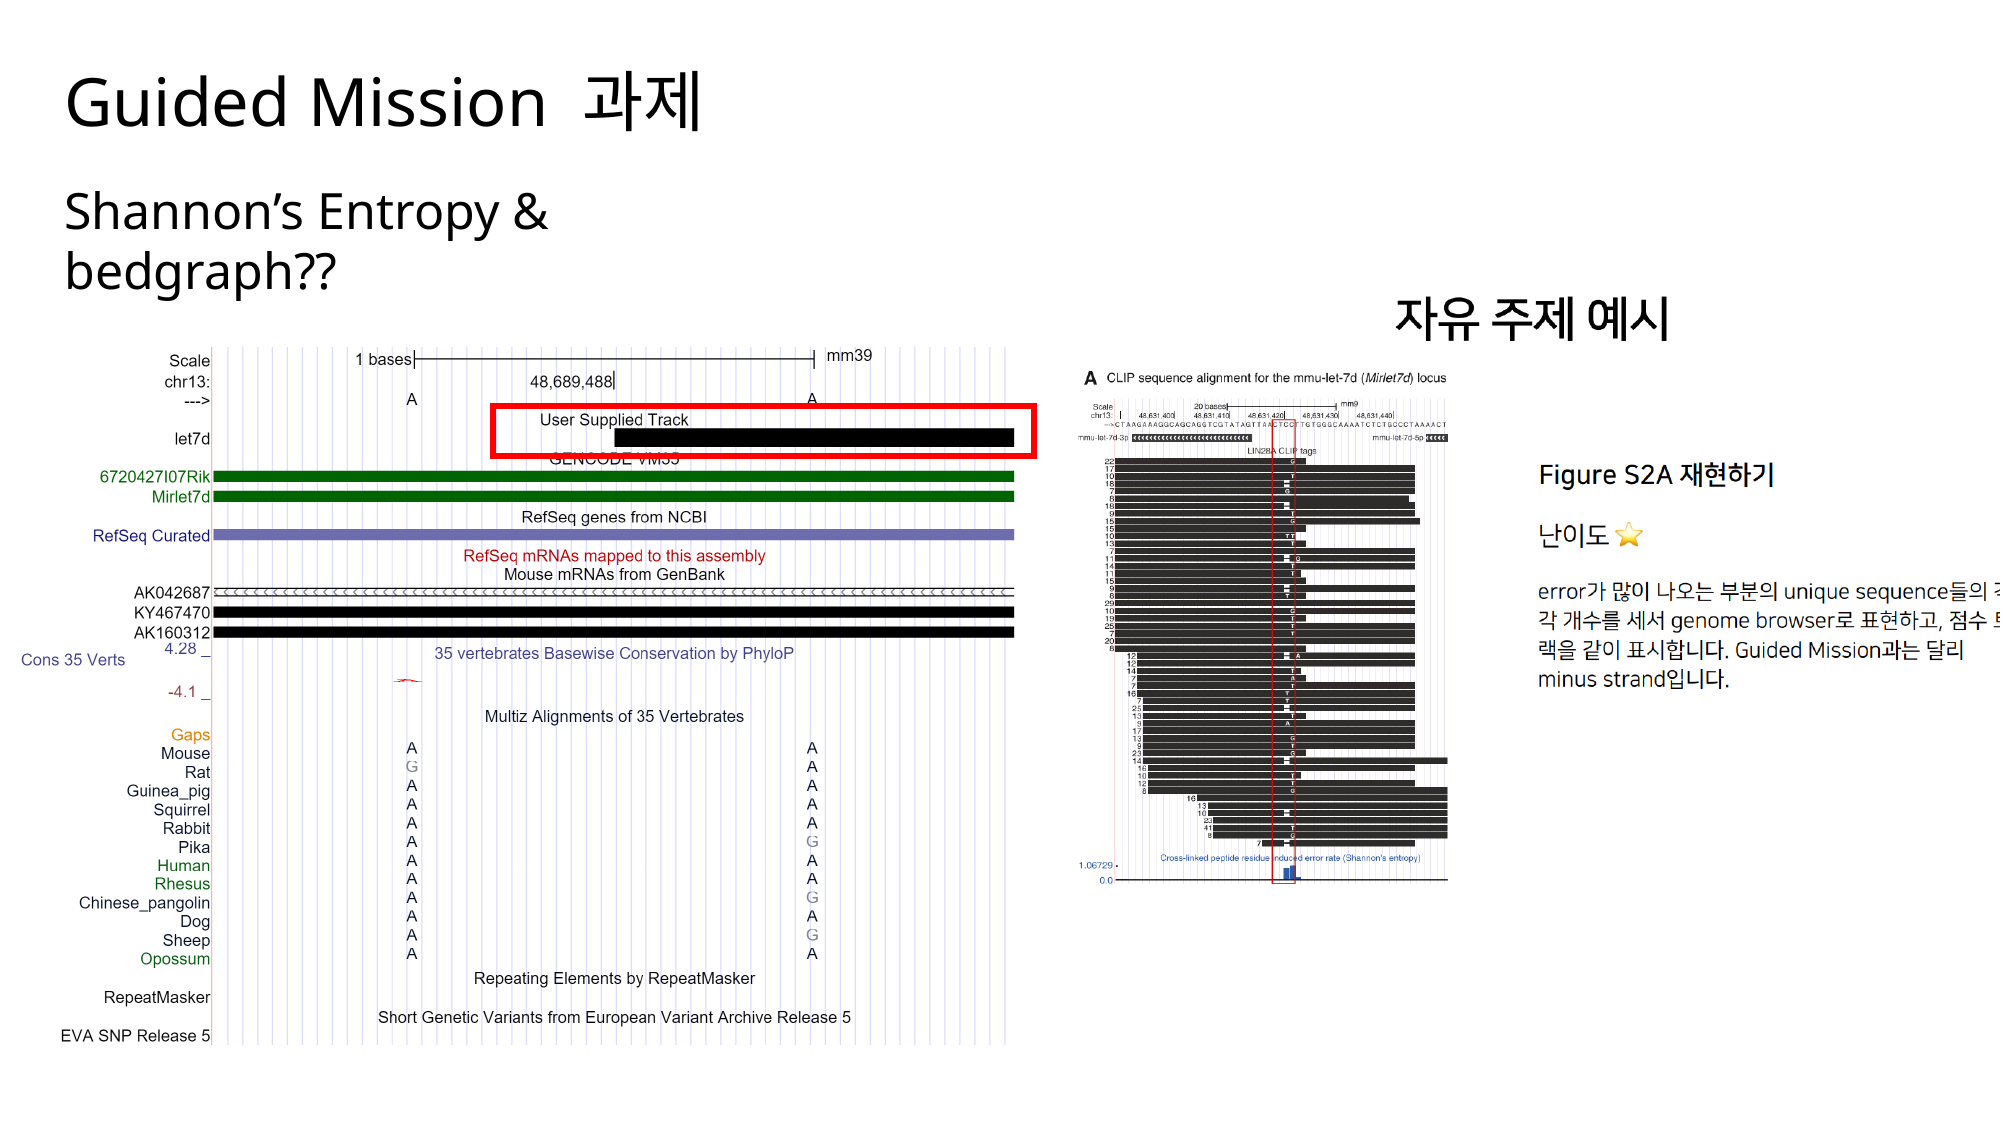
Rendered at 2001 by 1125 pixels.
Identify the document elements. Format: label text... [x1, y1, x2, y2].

text_box Shannon’s Entropy & bedgraph?? [49, 172, 694, 308]
picture [18, 347, 1015, 1045]
text_box Guided Mission 과제 [49, 52, 1216, 148]
picture [1046, 281, 2000, 895]
text_box [1015, 404, 1036, 458]
